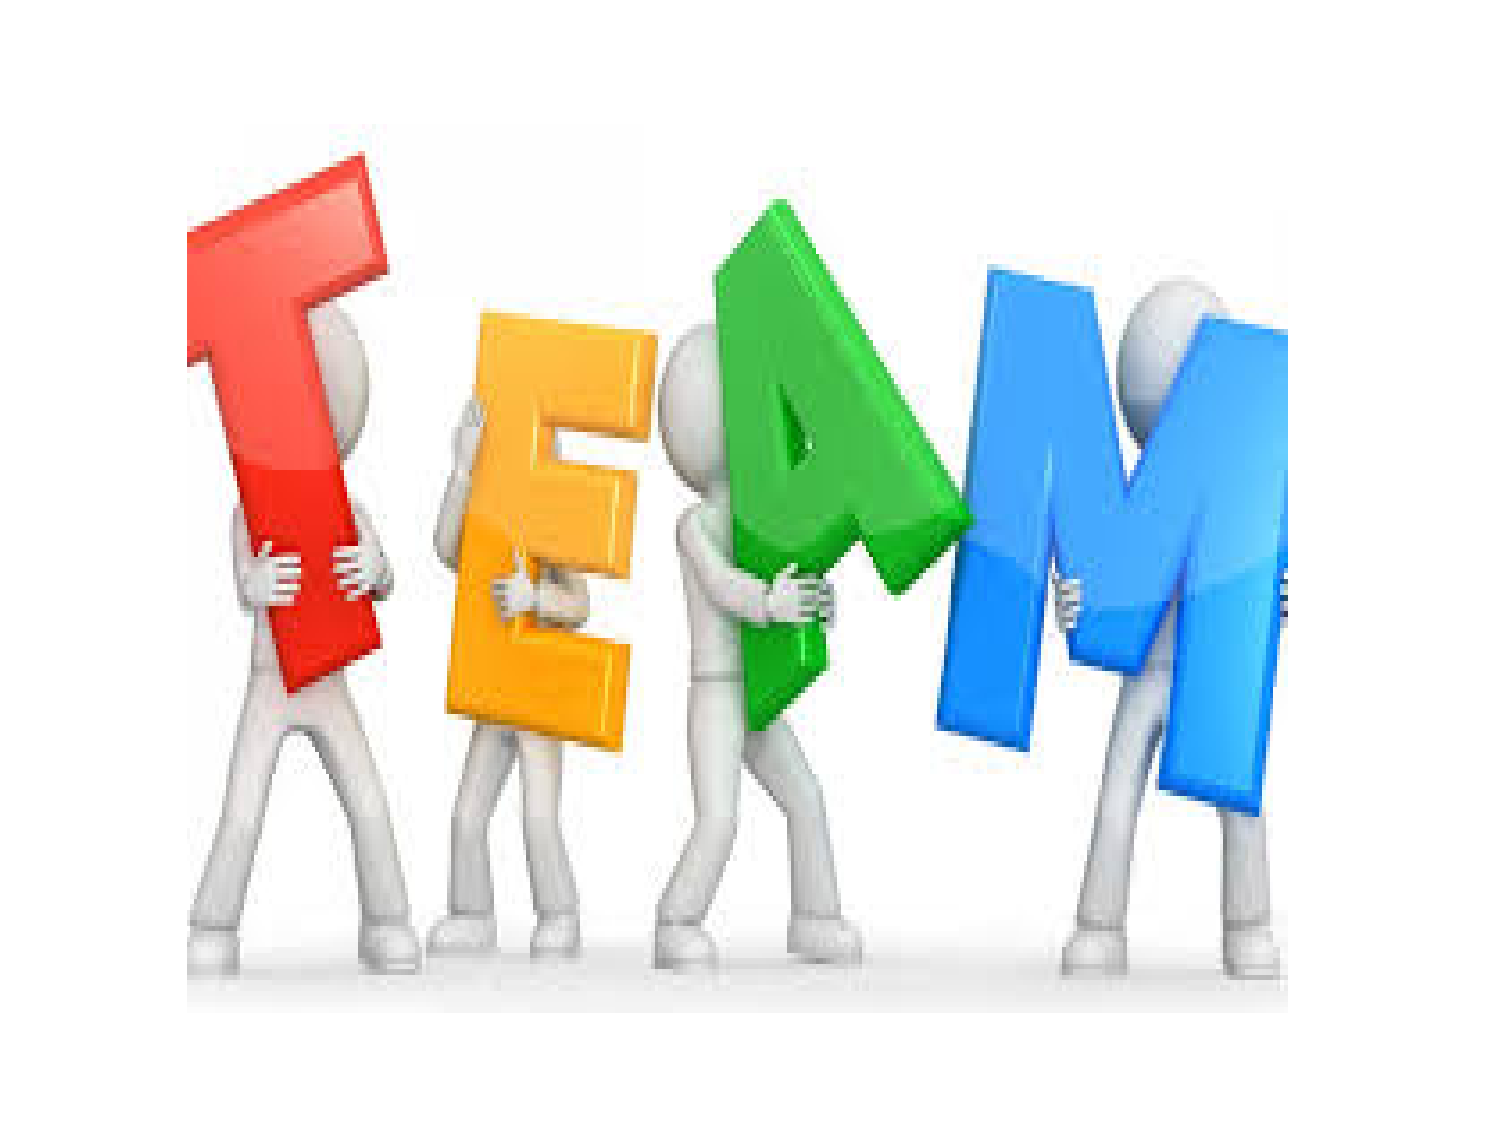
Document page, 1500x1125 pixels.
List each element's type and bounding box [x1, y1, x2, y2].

list [187, 124, 1288, 1013]
